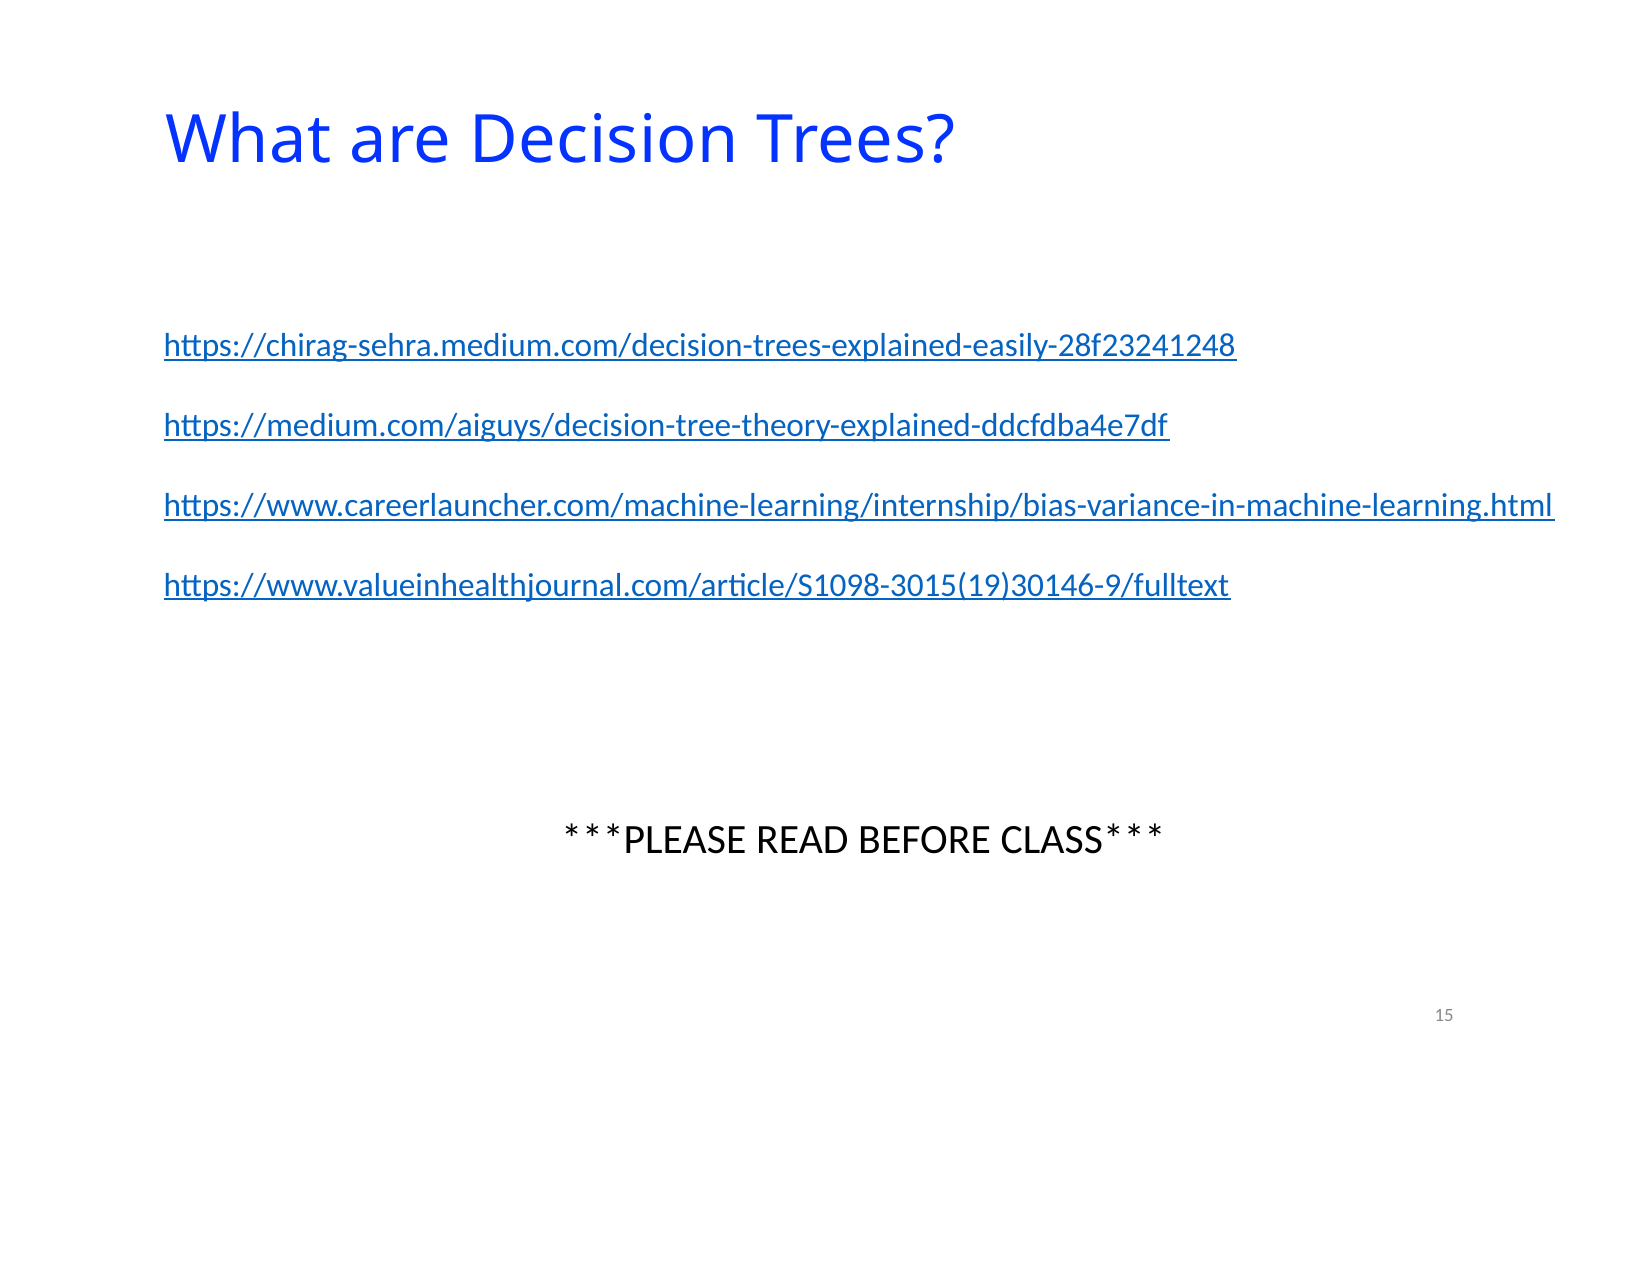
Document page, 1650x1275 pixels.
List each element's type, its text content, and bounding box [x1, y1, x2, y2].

title What are Decision Trees? [163, 92, 1157, 193]
slide_number 15 [1428, 1001, 1462, 1275]
text_box https://chirag-sehra.medium.com/decision-trees-explained-easily-28f23241248 https://medium.com/aiguys/decision-tree-theory-explained-ddcfdba4e7df https://www.careerlauncher.com/machine-learning/internship/bias-variance-in-machine-learning.html https://www.valueinhealthjournal.com/article/S1098-3015(19)30146-9/fulltext ***PLEASE READ BEFORE CLASS*** [163, 193, 1564, 863]
